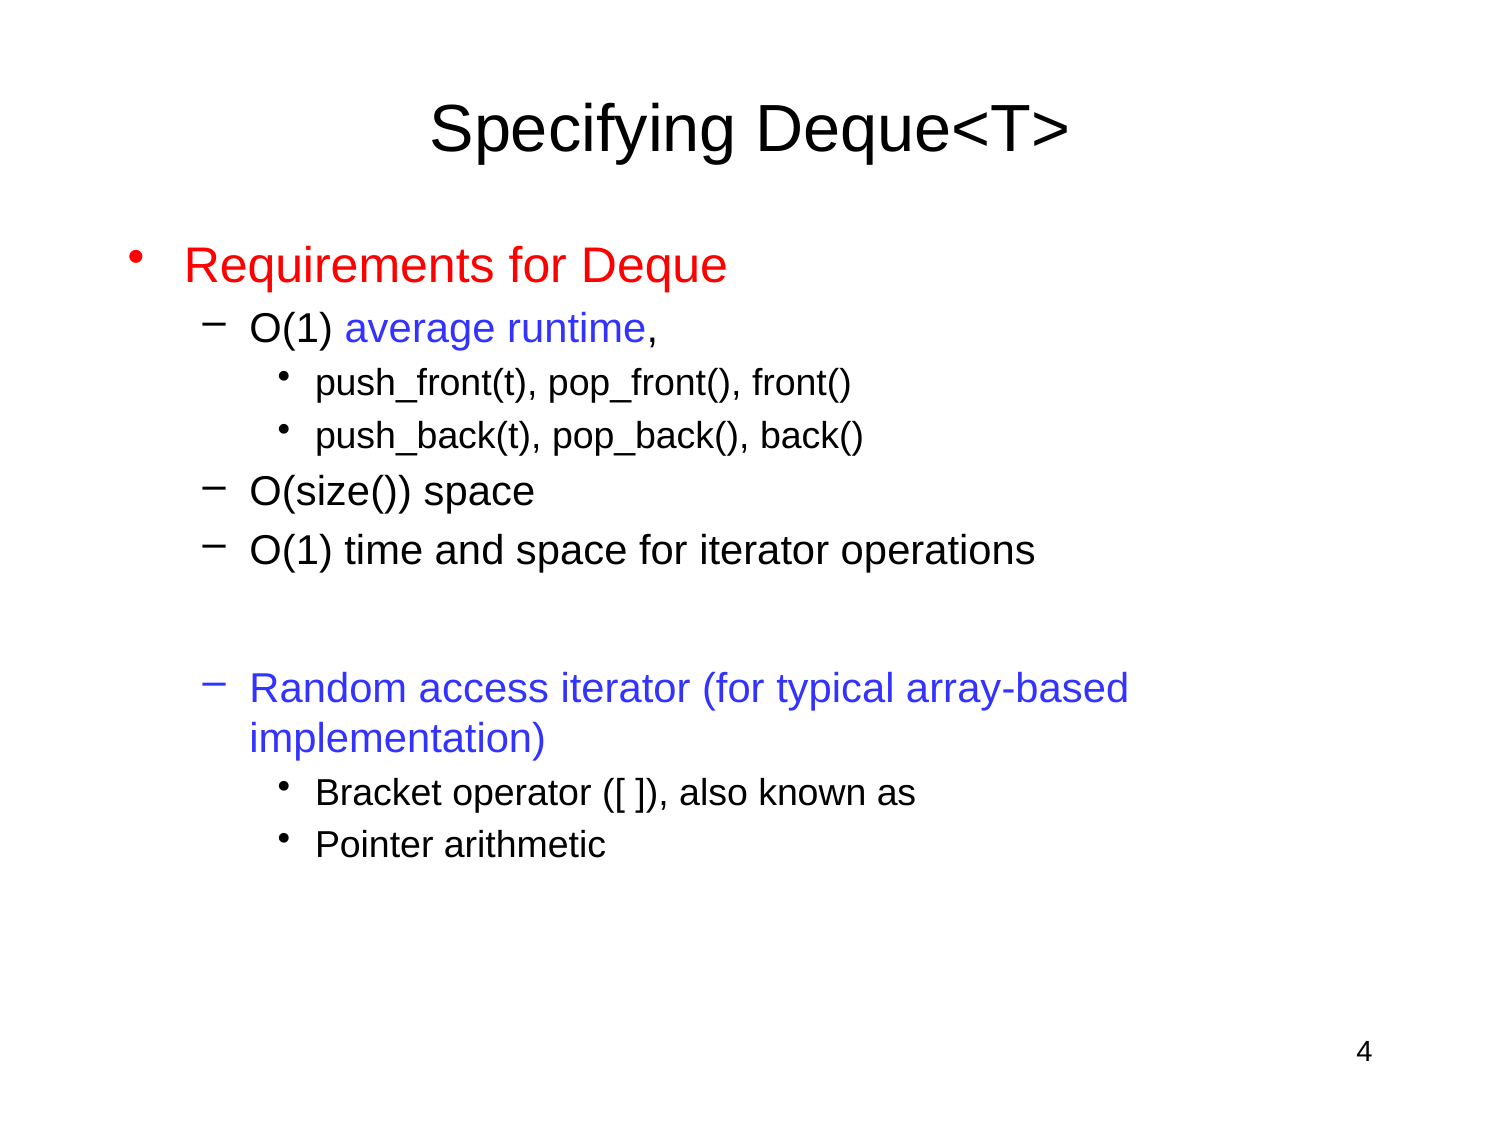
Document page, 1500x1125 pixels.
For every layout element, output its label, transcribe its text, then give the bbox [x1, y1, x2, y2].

title Specifying Deque<T> [112, 62, 1388, 188]
slide_number 4 [1074, 1024, 1388, 1101]
list Requirements for Deque O(1) average runtime, push_front(t), pop_front(), front() push_back(t), pop_back(), back() O(size()) space O(1) time and space for iterator operations Random access iterator (for typical array-based implementation) Bracket operator ([ ]), also known as Pointer arithmetic [112, 224, 1388, 1000]
